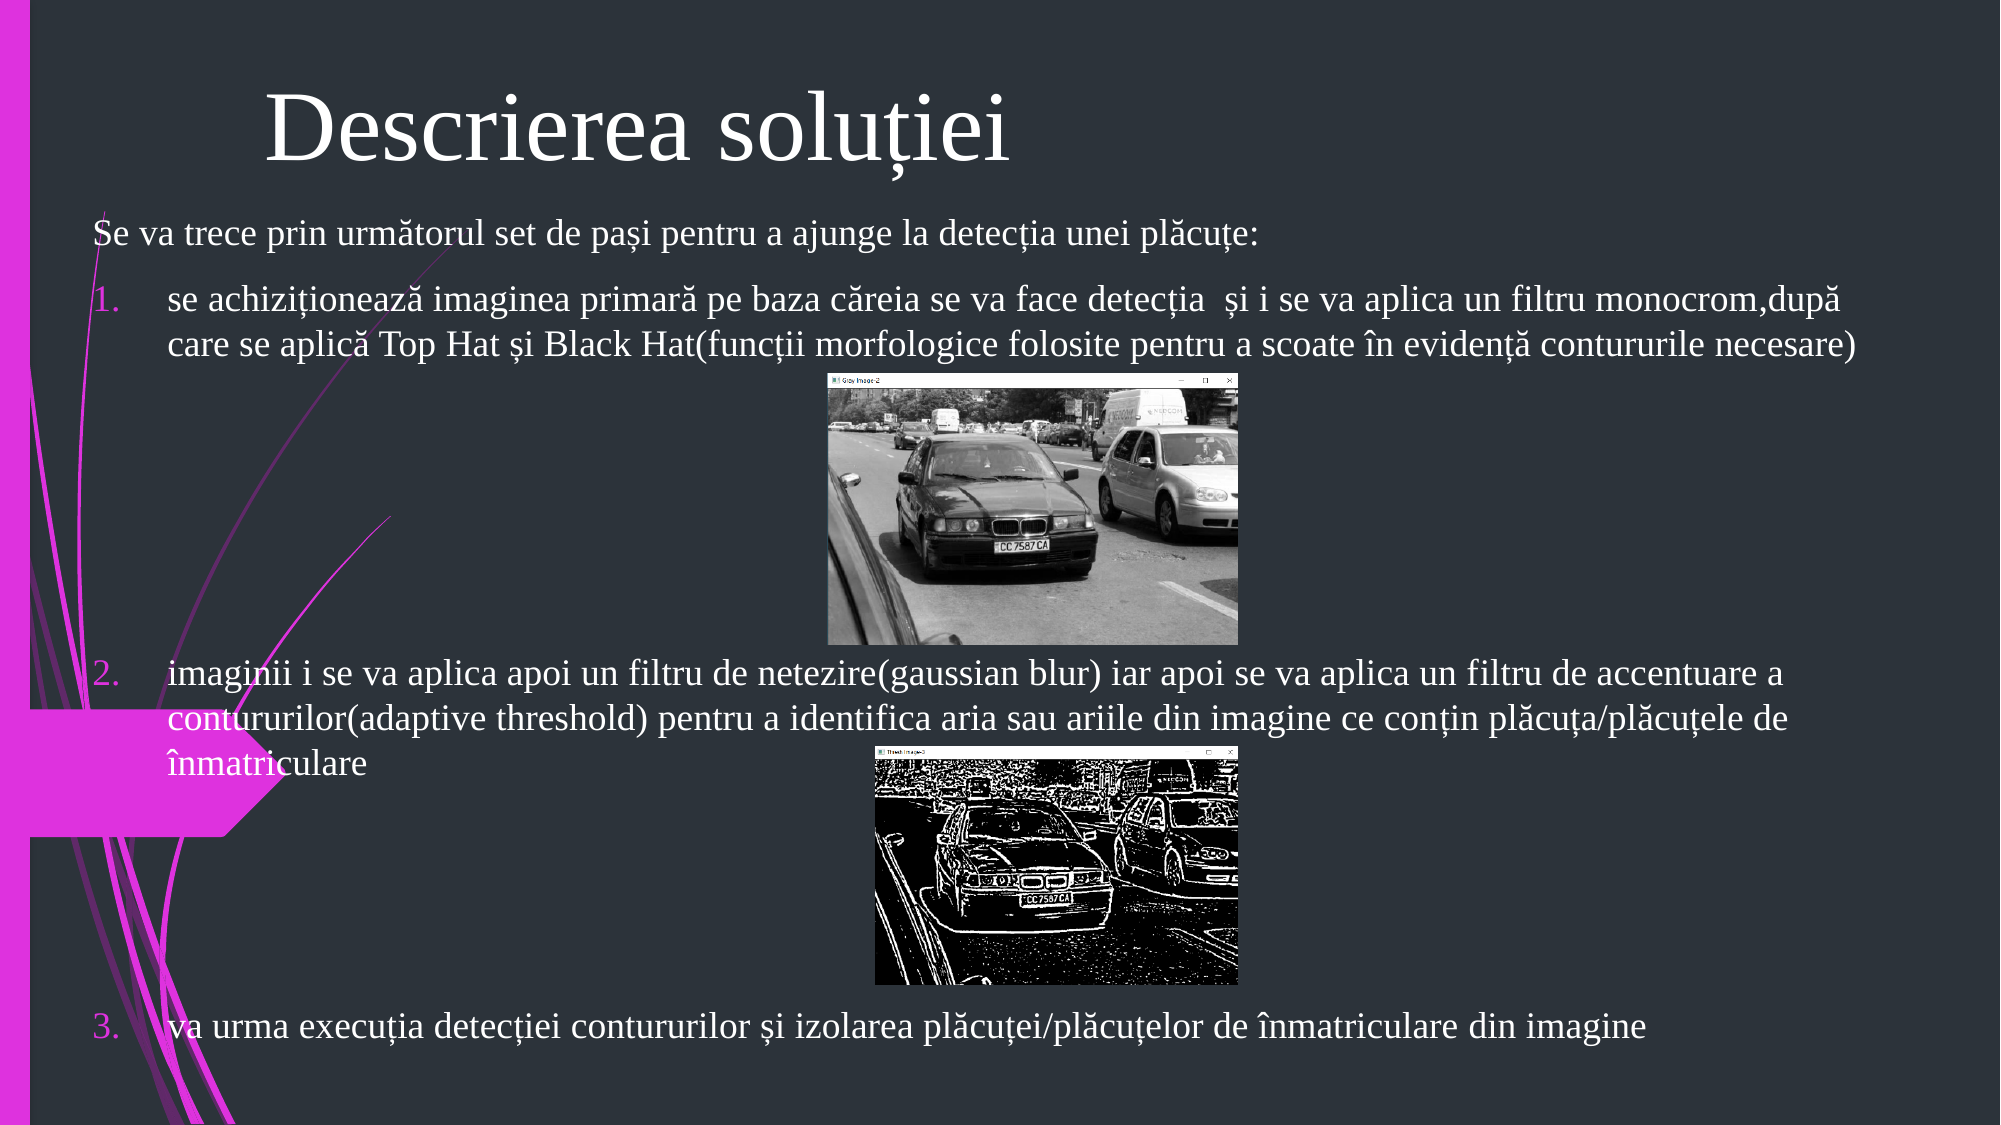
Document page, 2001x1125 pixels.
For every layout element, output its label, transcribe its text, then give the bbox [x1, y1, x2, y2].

picture [875, 745, 1238, 985]
picture [827, 373, 1238, 645]
subtitle Se va trece prin următorul set de pași pentru a ajunge la detecția unei plăcuțe: se achiziționează imaginea primară pe baza căreia se va face detecția și i se va aplica un filtru monocrom,după care se aplică Top Hat și Black Hat(funcții morfologice folosite pentru a scoate în evidență contururile necesare) imaginii i se va aplica apoi un filtru de netezire(gaussian blur) iar apoi se va aplica un filtru de accentuare a contururilor(adaptive threshold) pentru a identifica aria sau ariile din imagine ce conțin plăcuța/plăcuțele de înmatriculare va urma execuția detecției contururilor și izolarea plăcuței/plăcuțelor de înmatriculare din imagine [77, 200, 1913, 1080]
title Descrierea soluției [249, 34, 1750, 189]
